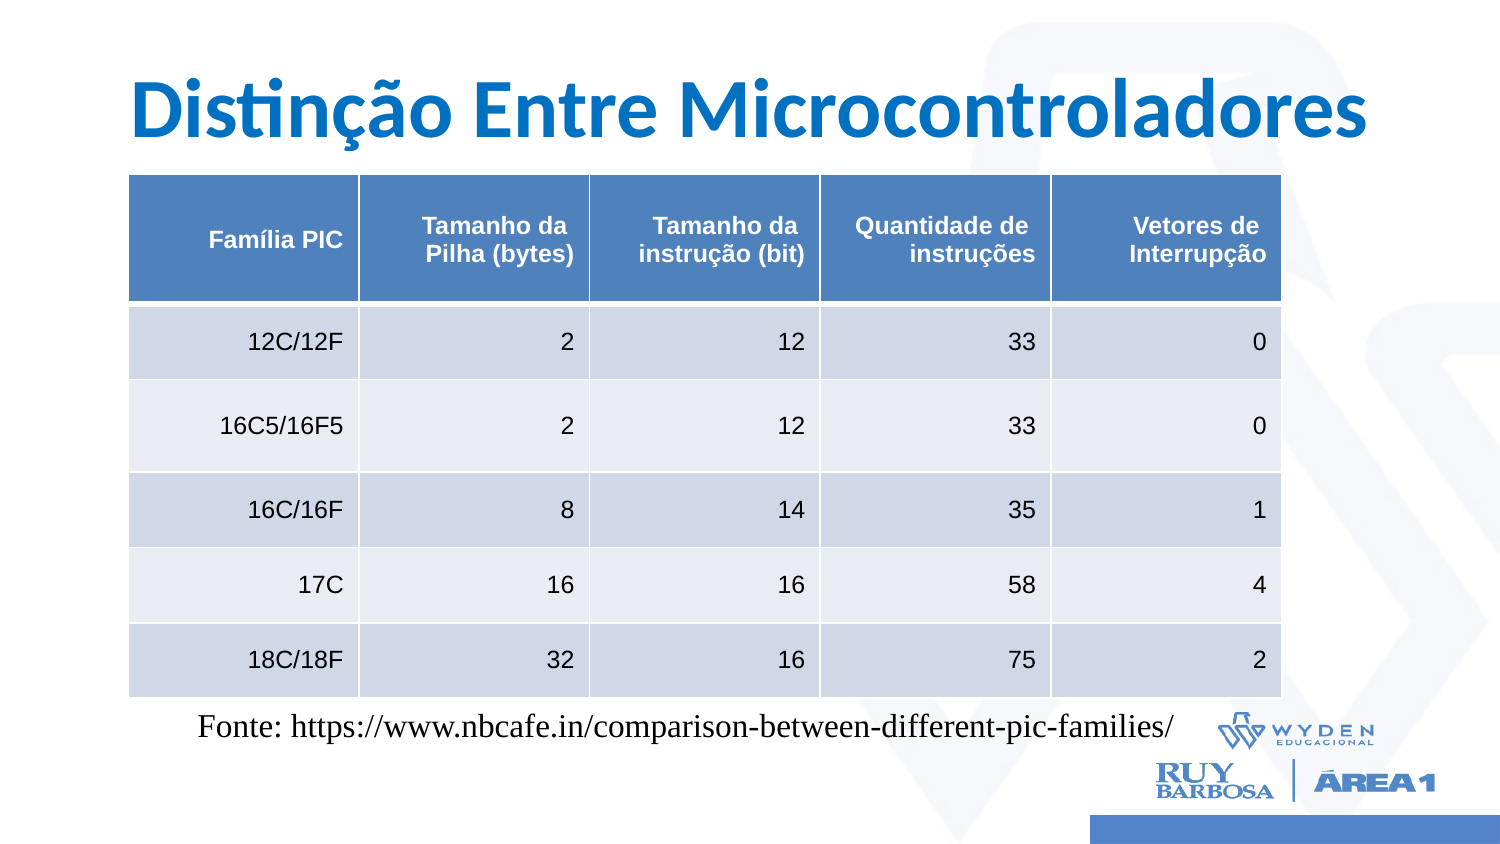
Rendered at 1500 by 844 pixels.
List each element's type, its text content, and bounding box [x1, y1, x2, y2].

table_cell 1 [1052, 473, 1281, 547]
table_cell 32 [360, 624, 589, 697]
table_cell 0 [1052, 380, 1281, 471]
title Distinção Entre Microcontroladores [74, 33, 1426, 175]
table_cell 17C [129, 548, 358, 622]
table_header Tamanho da instrução (bit) [590, 175, 819, 301]
table_header Vetores de Interrupção [1052, 175, 1281, 301]
table_cell 16 [360, 548, 589, 622]
table_cell 2 [360, 380, 589, 471]
table_cell 75 [821, 624, 1050, 697]
table_cell 12 [590, 380, 819, 471]
table_cell 14 [590, 473, 819, 547]
table_cell 0 [1052, 307, 1281, 379]
table_header Tamanho da Pilha (bytes) [360, 175, 589, 301]
table_header Família PIC [129, 175, 358, 301]
table_cell 33 [821, 380, 1050, 471]
table_cell 16 [590, 548, 819, 622]
table_cell 16C5/16F5 [129, 380, 358, 471]
table_header Quantidade de instruções [821, 175, 1050, 301]
table_cell 2 [360, 307, 589, 379]
table_cell 33 [821, 307, 1050, 379]
table_cell 16 [590, 624, 819, 697]
table_cell 18C/18F [129, 624, 358, 697]
list Fonte: https://www.nbcafe.in/comparison-between-different-pic-families/ [22, 196, 1479, 811]
table_cell 58 [821, 548, 1050, 622]
table_cell 35 [821, 473, 1050, 547]
picture [0, 0, 1500, 844]
table_cell 2 [1052, 624, 1281, 697]
table_cell 8 [360, 473, 589, 547]
table_cell 12C/12F [129, 307, 358, 379]
table_cell 12 [590, 307, 819, 379]
table_cell 4 [1052, 548, 1281, 622]
table_cell 16C/16F [129, 473, 358, 547]
